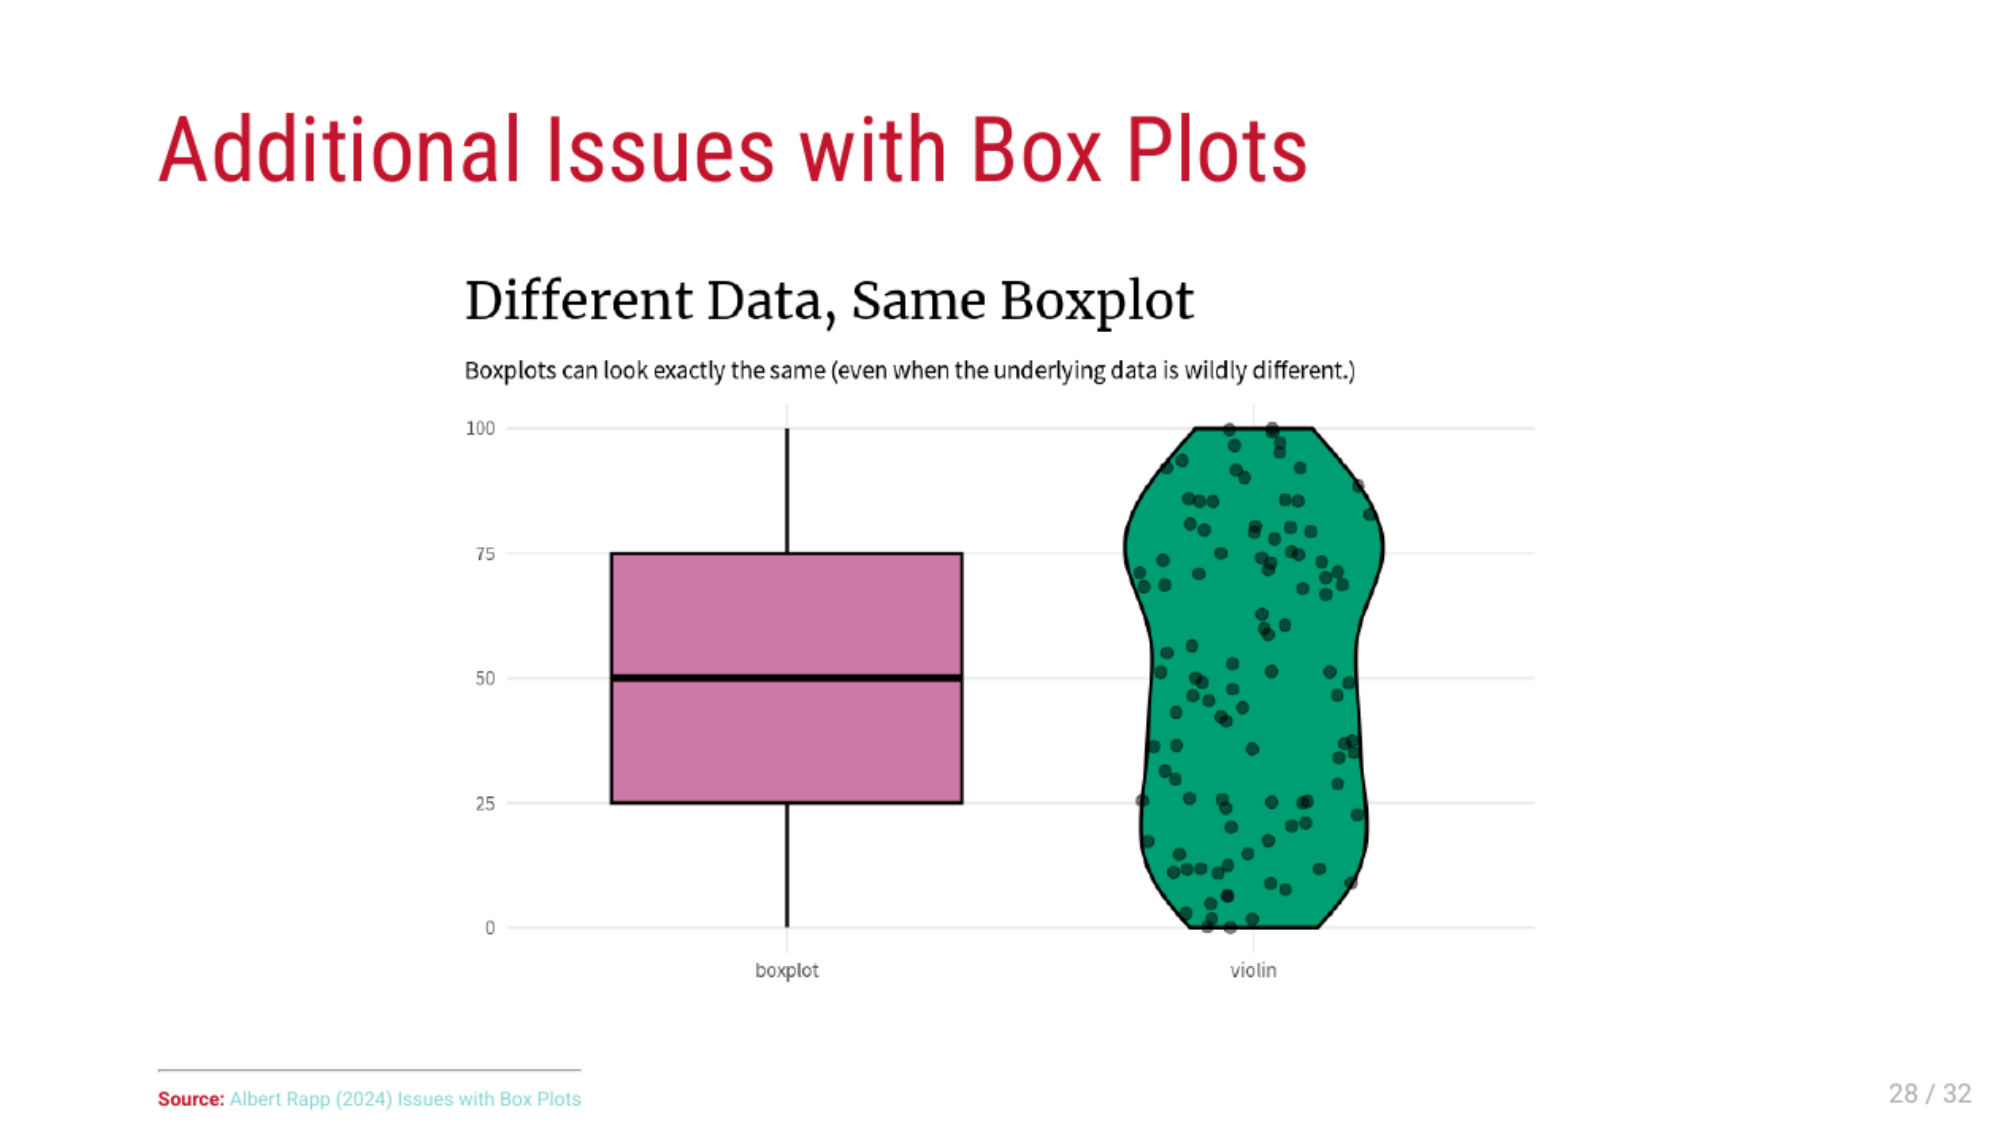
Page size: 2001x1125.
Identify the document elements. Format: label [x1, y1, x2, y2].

list [0, 0, 2000, 1125]
